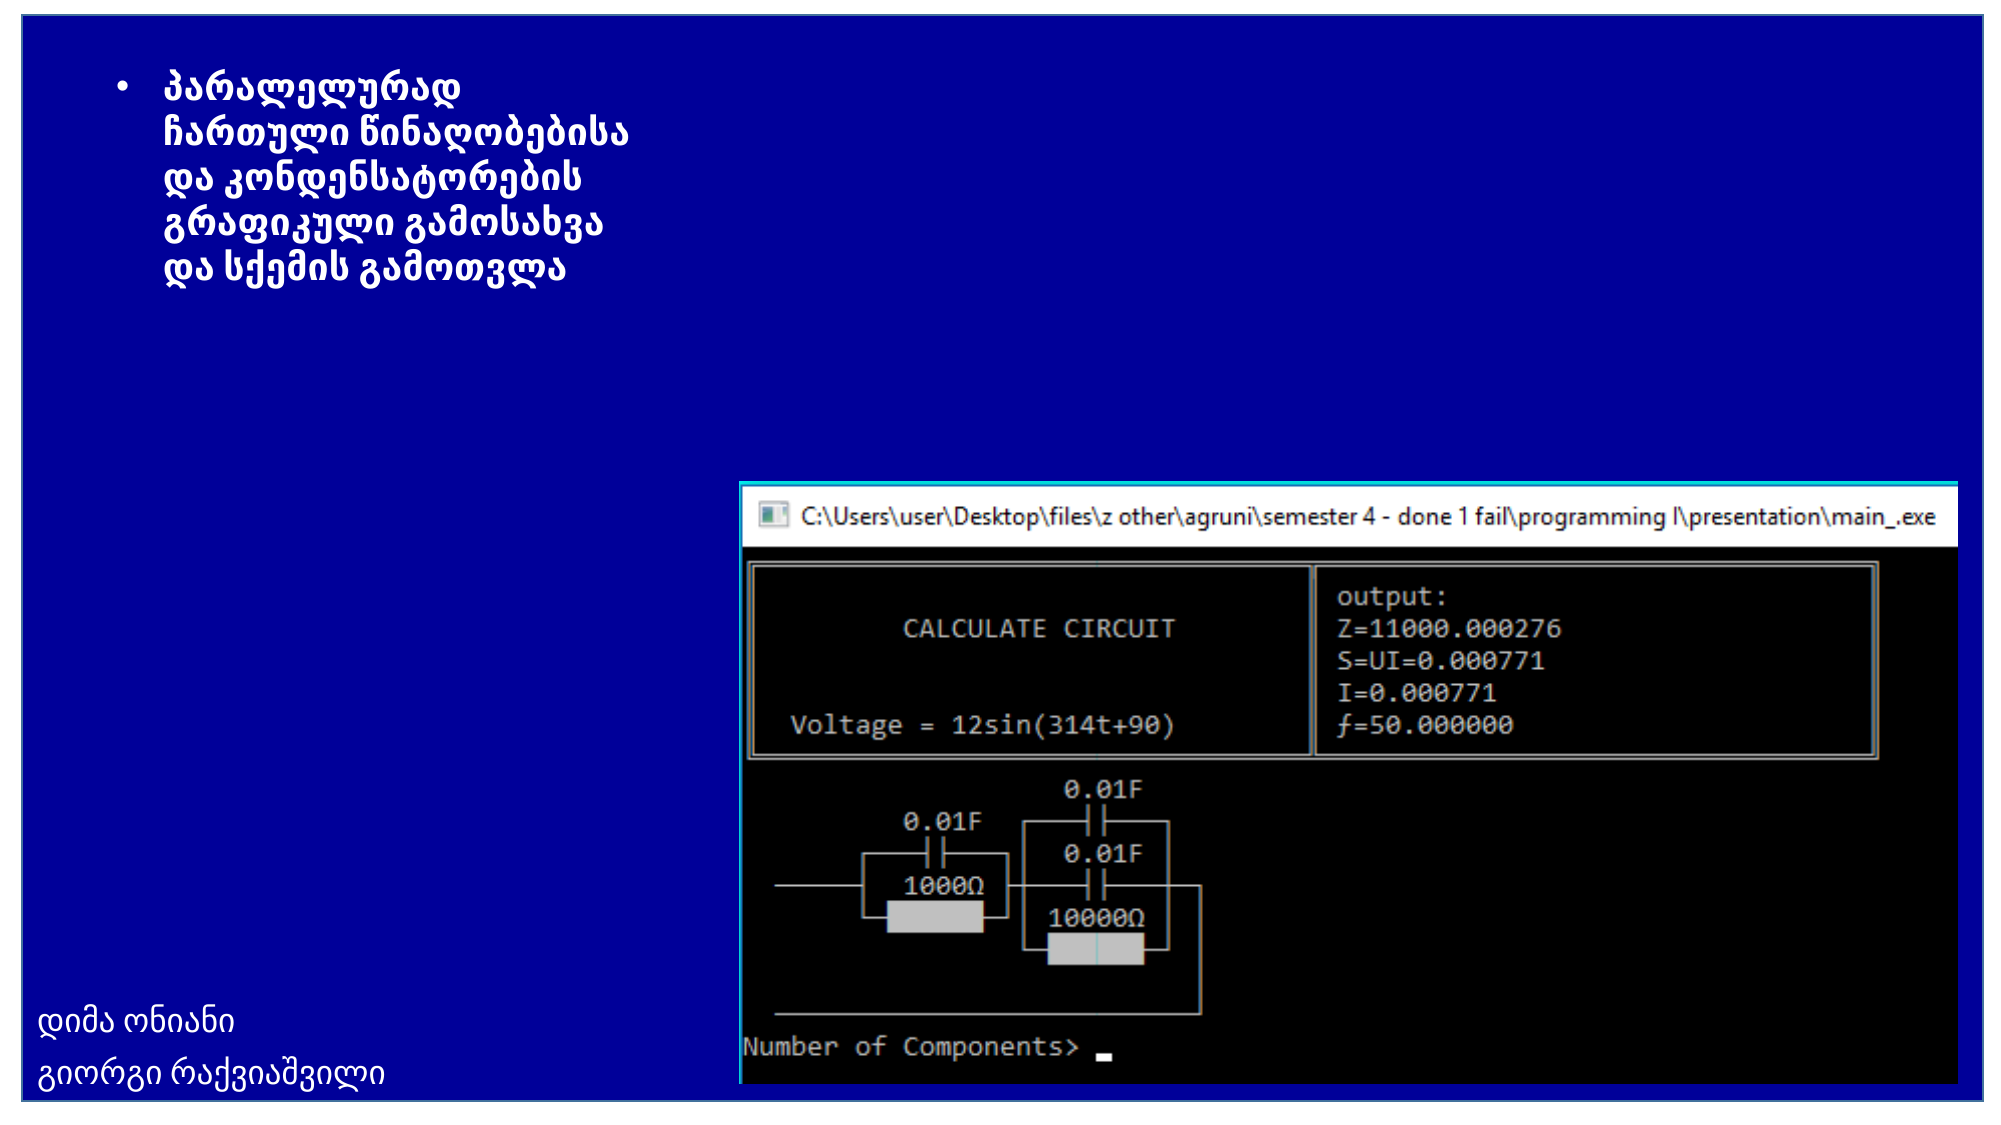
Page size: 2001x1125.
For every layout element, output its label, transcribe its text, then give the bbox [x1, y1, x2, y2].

text_box დიმა ონიანი გიორგი რაქვიაშვილი [22, 995, 487, 1101]
text_box [21, 14, 1984, 1102]
text_box პარალელურად ჩართული წინაღობებისა და კონდენსატორების გრაფიკული გამოსახვა და სქემის გამოთვლა [101, 55, 659, 296]
picture [739, 481, 1958, 1084]
